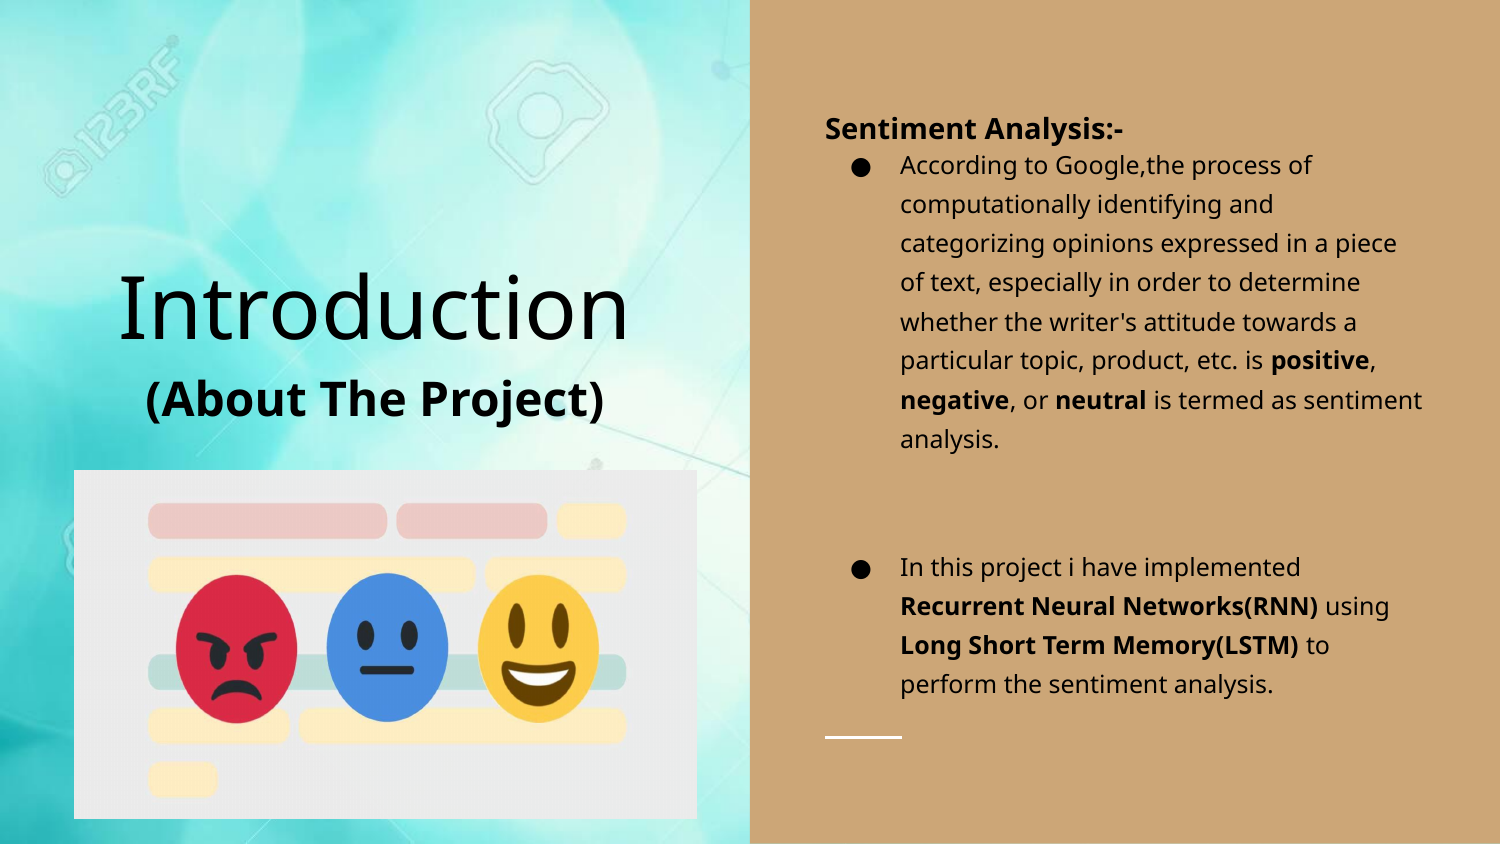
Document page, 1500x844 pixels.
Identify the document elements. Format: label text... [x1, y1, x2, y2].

picture [0, 0, 749, 844]
title Introduction (About The Project) [43, 152, 708, 446]
list According to Google,the process of computationally identifying and categorizing opinions expressed in a piece of text, especially in order to determine whether the writer's attitude towards a particular topic, product, etc. is positive, negative, or neutral is termed as sentiment analysis. In this project i have implemented Recurrent Neural Networks(RNN) using Long Short Term Memory(LSTM) to perform the sentiment analysis. [810, 118, 1440, 725]
text_box Sentiment Analysis:- [810, 95, 1295, 161]
